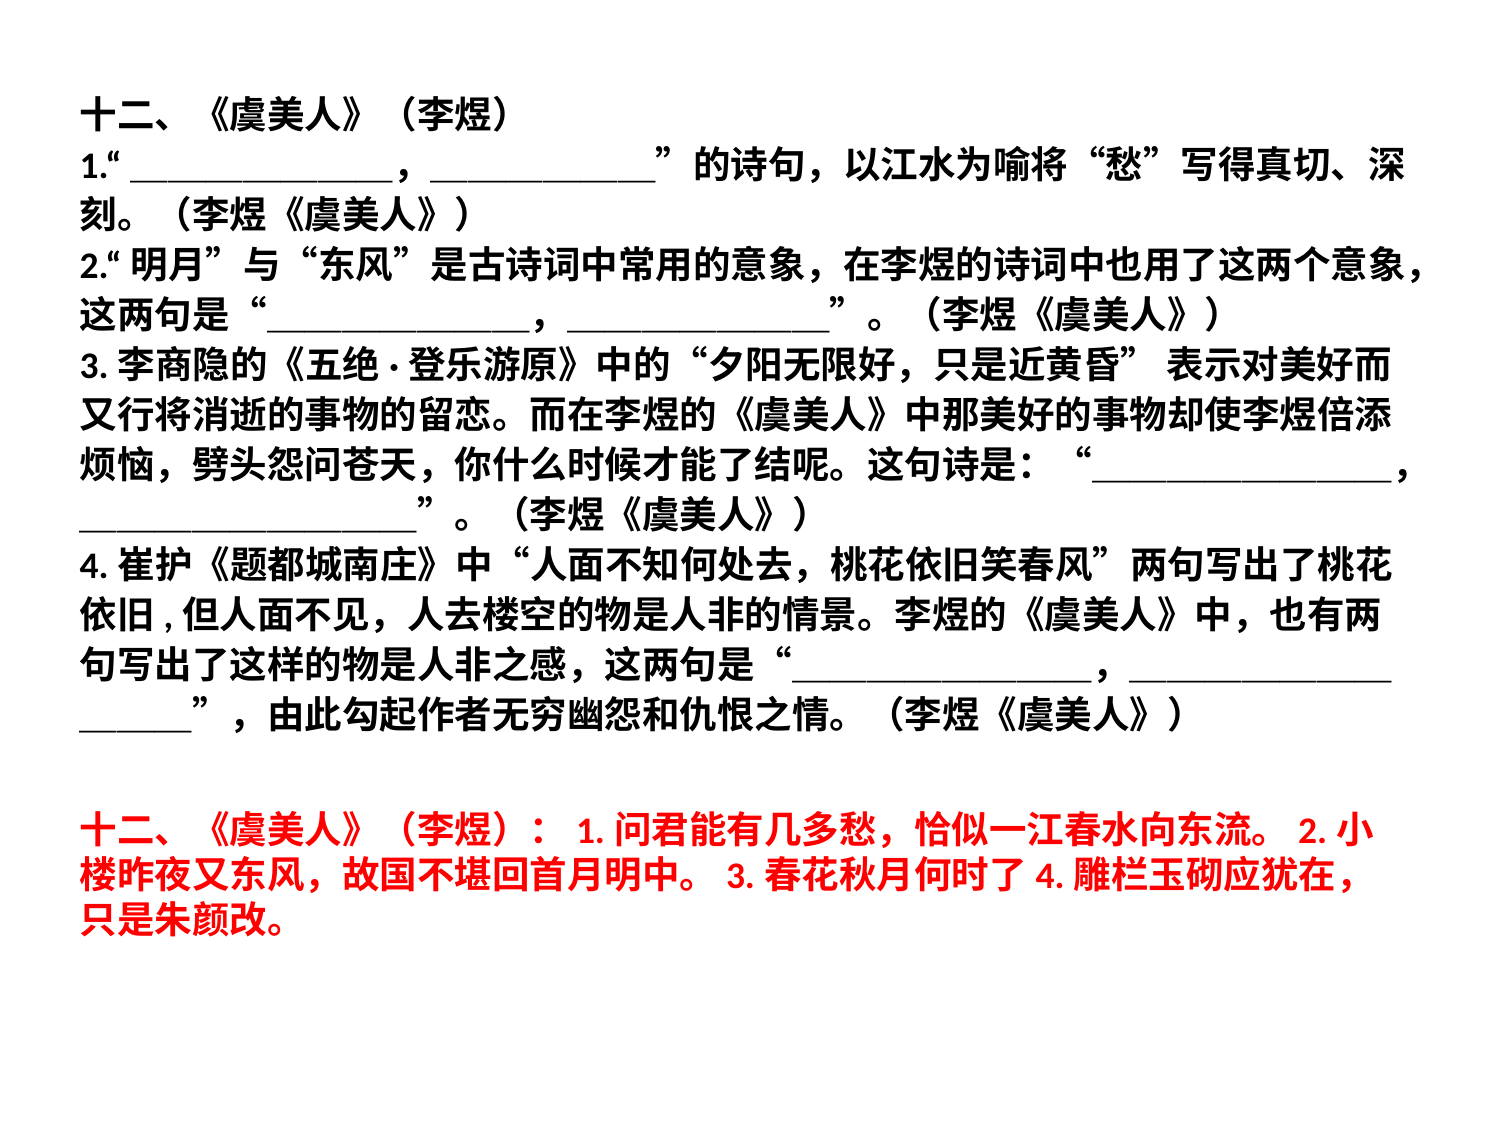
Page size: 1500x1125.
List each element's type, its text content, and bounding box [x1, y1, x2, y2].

text_box 十二、《虞美人》（李煜） 1.“＿＿＿＿＿＿＿，＿＿＿＿＿＿”的诗句，以江水为喻将“愁”写得真切、深刻。（李煜《虞美人》） 2.“明月”与“东风”是古诗词中常用的意象，在李煜的诗词中也用了这两个意象，这两句是“＿＿＿＿＿＿＿，＿＿＿＿＿＿＿”。（李煜《虞美人》） 3.李商隐的《五绝·登乐游原》中的“夕阳无限好，只是近黄昏” 表示对美好而又行将消逝的事物的留恋。而在李煜的《虞美人》中那美好的事物却使李煜倍添烦恼，劈头怨问苍天，你什么时候才能了结呢。这句诗是：“＿＿＿＿＿＿＿＿，＿＿＿＿＿＿＿＿＿”。（李煜《虞美人》） 4.崔护《题都城南庄》中“人面不知何处去，桃花依旧笑春风”两句写出了桃花依旧,但人面不见，人去楼空的物是人非的情景。李煜的《虞美人》中，也有两句写出了这样的物是人非之感，这两句是“＿＿＿＿＿＿＿＿，＿＿＿＿＿＿＿＿＿＿”，由此勾起作者无穷幽怨和仇恨之情。（李煜《虞美人》） [64, 78, 1424, 798]
text_box 十二、《虞美人》（李煜）：1.问君能有几多愁，恰似一江春水向东流。2.小楼昨夜又东风，故国不堪回首月明中。3.春花秋月何时了4.雕栏玉砌应犹在，只是朱颜改。 [64, 798, 1424, 994]
